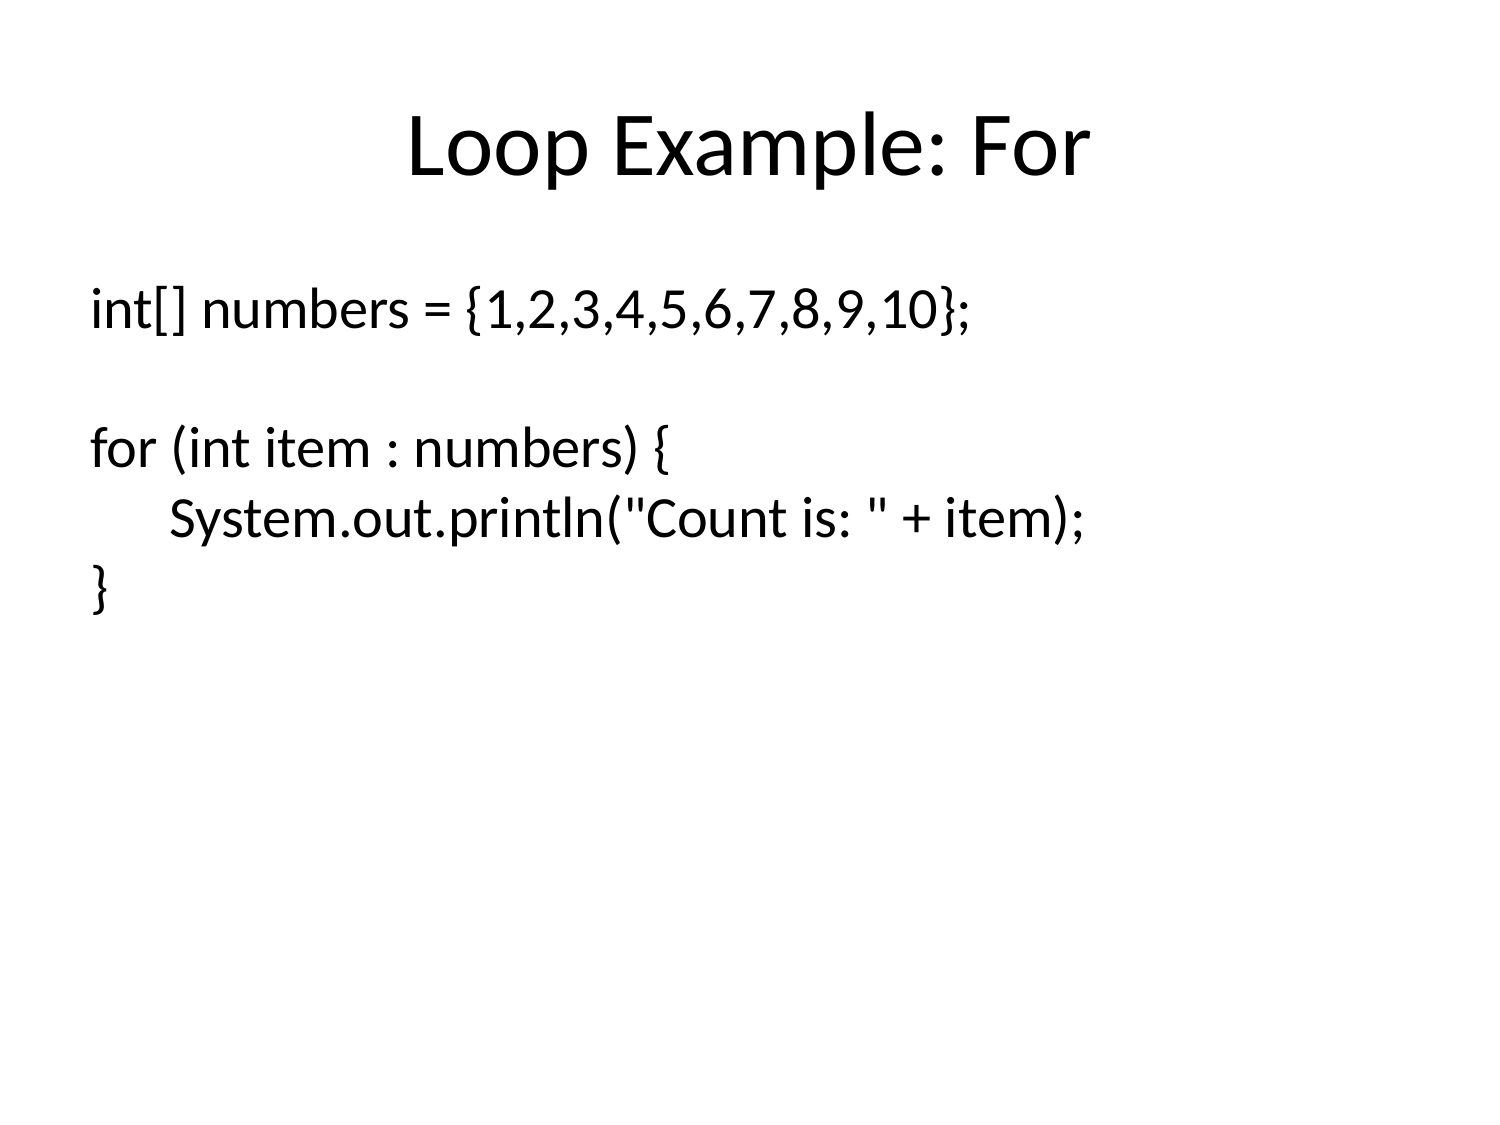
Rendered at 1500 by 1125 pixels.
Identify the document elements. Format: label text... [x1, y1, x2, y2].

title Loop Example: For [75, 45, 1425, 233]
list int[] numbers = {1,2,3,4,5,6,7,8,9,10}; for (int item : numbers) { System.out.println("Count is: " + item); } [75, 262, 1425, 1005]
